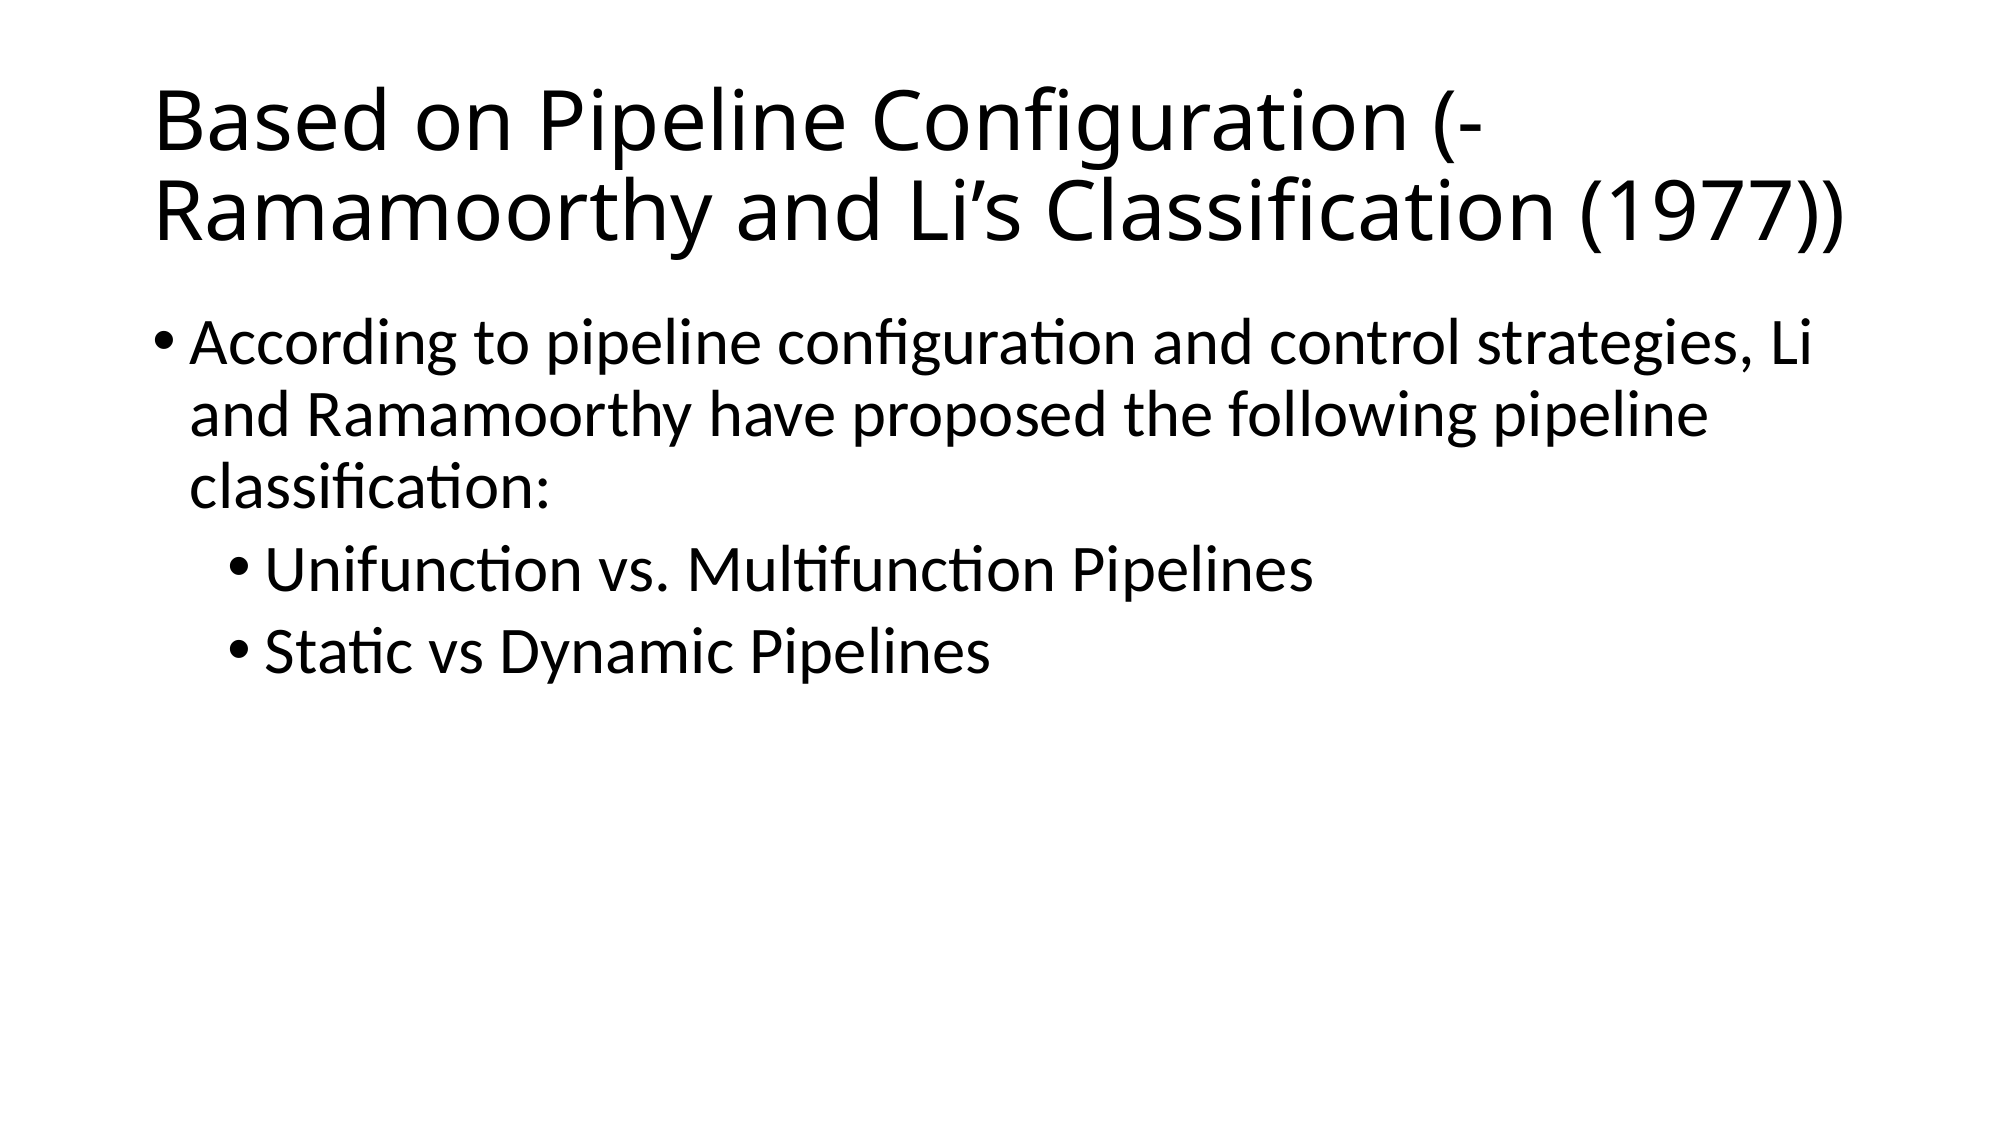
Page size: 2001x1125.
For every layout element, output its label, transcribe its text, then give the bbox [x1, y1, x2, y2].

list According to pipeline configuration and control strategies, Li and Ramamoorthy have proposed the following pipeline classification: Unifunction vs. Multifunction Pipelines Static vs Dynamic Pipelines [137, 299, 1863, 1014]
title Based on Pipeline Configuration (-Ramamoorthy and Li’s Classification (1977)) [137, 59, 1863, 278]
